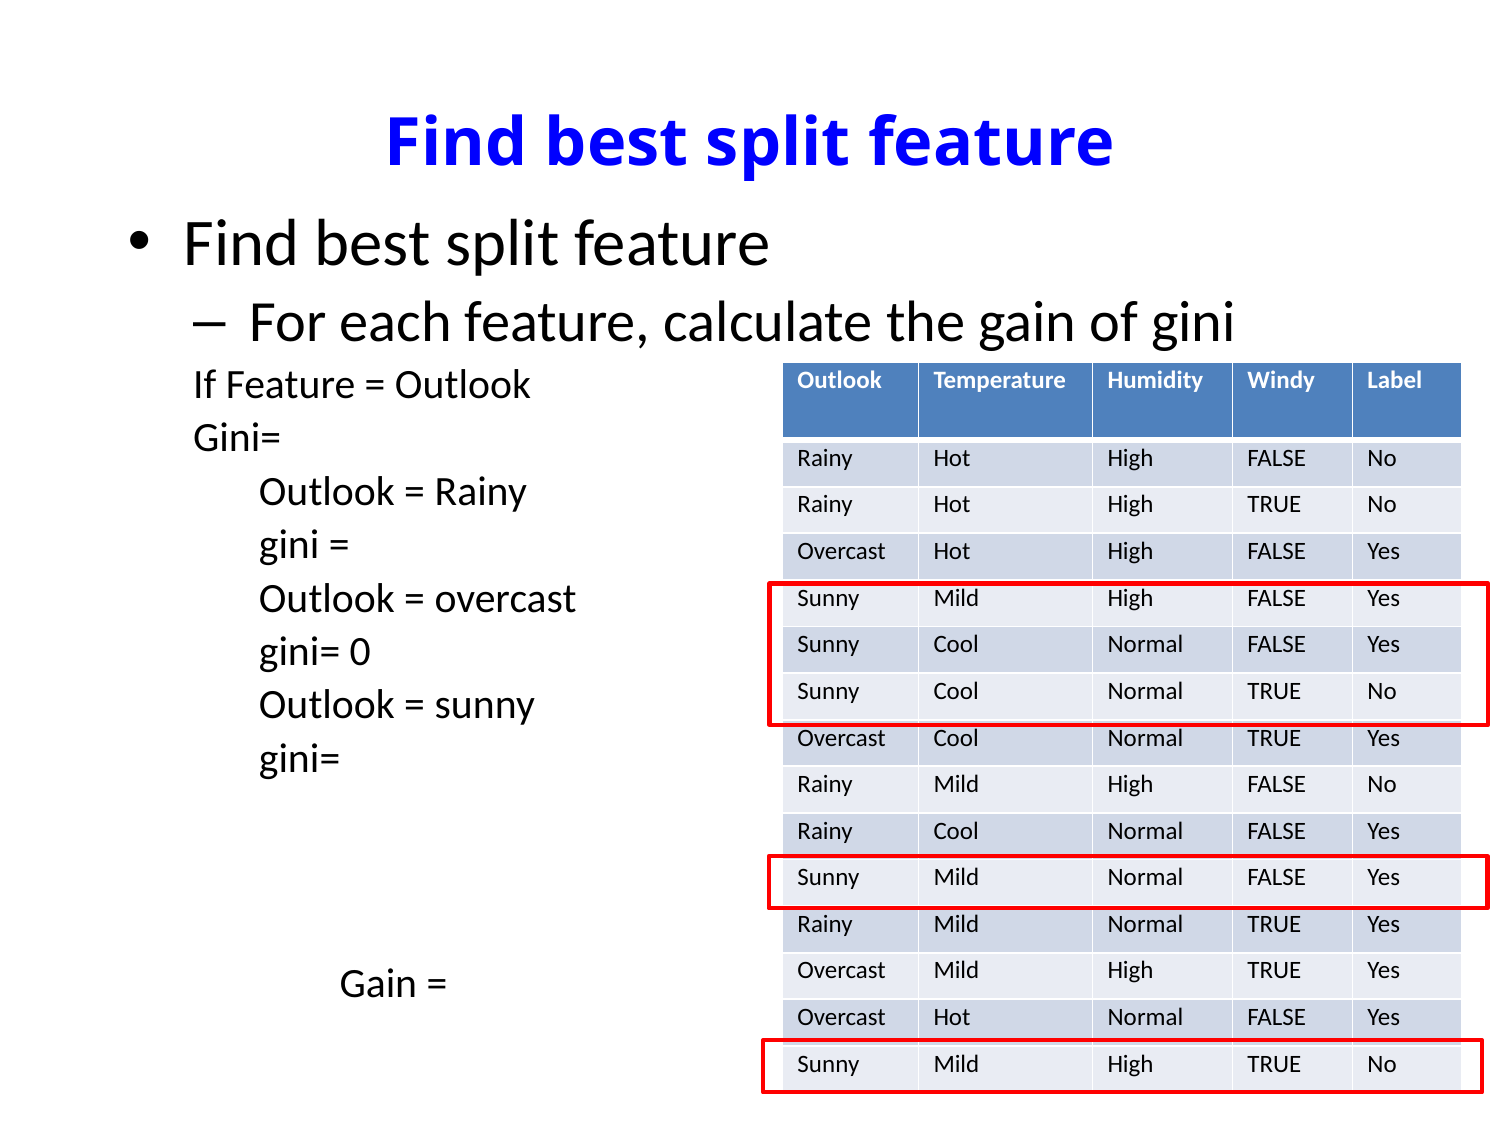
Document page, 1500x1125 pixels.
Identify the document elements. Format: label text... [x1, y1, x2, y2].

table_cell Mild [919, 954, 1092, 998]
table_cell TRUE [1233, 910, 1352, 952]
text_box [767, 581, 1490, 727]
table_cell Rainy [783, 767, 918, 812]
text_box [761, 1038, 1484, 1094]
table_cell High [1093, 488, 1232, 532]
table_cell Rainy [783, 488, 918, 532]
title Find best split feature [75, 45, 1425, 233]
table_header Temperature [919, 363, 1092, 437]
table_cell High [1093, 443, 1232, 486]
table_cell No [1353, 443, 1461, 486]
table_cell Cool [919, 814, 1092, 854]
table_cell Hot [919, 534, 1092, 579]
table_cell Normal [1093, 910, 1232, 952]
table_cell Yes [1353, 910, 1461, 952]
table_cell Hot [919, 443, 1092, 486]
table_header Outlook [783, 363, 918, 437]
table_cell High [1093, 534, 1232, 579]
table_cell Mild [919, 910, 1092, 952]
table_cell TRUE [1233, 727, 1352, 765]
table_cell High [1093, 767, 1232, 812]
table_header Humidity [1093, 363, 1232, 437]
table_cell FALSE [1233, 814, 1352, 854]
table_cell High [1093, 954, 1232, 998]
table_cell Overcast [783, 534, 918, 579]
table_cell Hot [919, 1000, 1092, 1038]
table_cell Normal [1093, 1000, 1232, 1038]
table_cell Overcast [783, 727, 918, 765]
table_cell No [1353, 488, 1461, 532]
table_cell Yes [1353, 954, 1461, 998]
table_cell Rainy [783, 443, 918, 486]
table_cell TRUE [1233, 954, 1352, 998]
table_cell FALSE [1233, 534, 1352, 579]
table_cell TRUE [1233, 488, 1352, 532]
table_cell FALSE [1233, 767, 1352, 812]
table_cell Mild [919, 767, 1092, 812]
table_header Label [1353, 363, 1461, 437]
table_cell Overcast [783, 954, 918, 998]
table_header Windy [1233, 363, 1352, 437]
text_box [767, 854, 1490, 910]
table_cell Normal [1093, 814, 1232, 854]
table_cell No [1353, 767, 1461, 812]
table_cell Yes [1353, 534, 1461, 579]
table_cell Normal [1093, 727, 1232, 765]
table_cell Yes [1353, 727, 1461, 765]
table_cell Rainy [783, 910, 918, 952]
table_cell Overcast [783, 1000, 918, 1038]
table_cell FALSE [1233, 443, 1352, 486]
table_cell Cool [919, 727, 1092, 765]
table_cell Rainy [783, 814, 918, 854]
table_cell Yes [1353, 814, 1461, 854]
table_cell Yes [1353, 1000, 1461, 1038]
table_cell Hot [919, 488, 1092, 532]
table_cell FALSE [1233, 1000, 1352, 1038]
